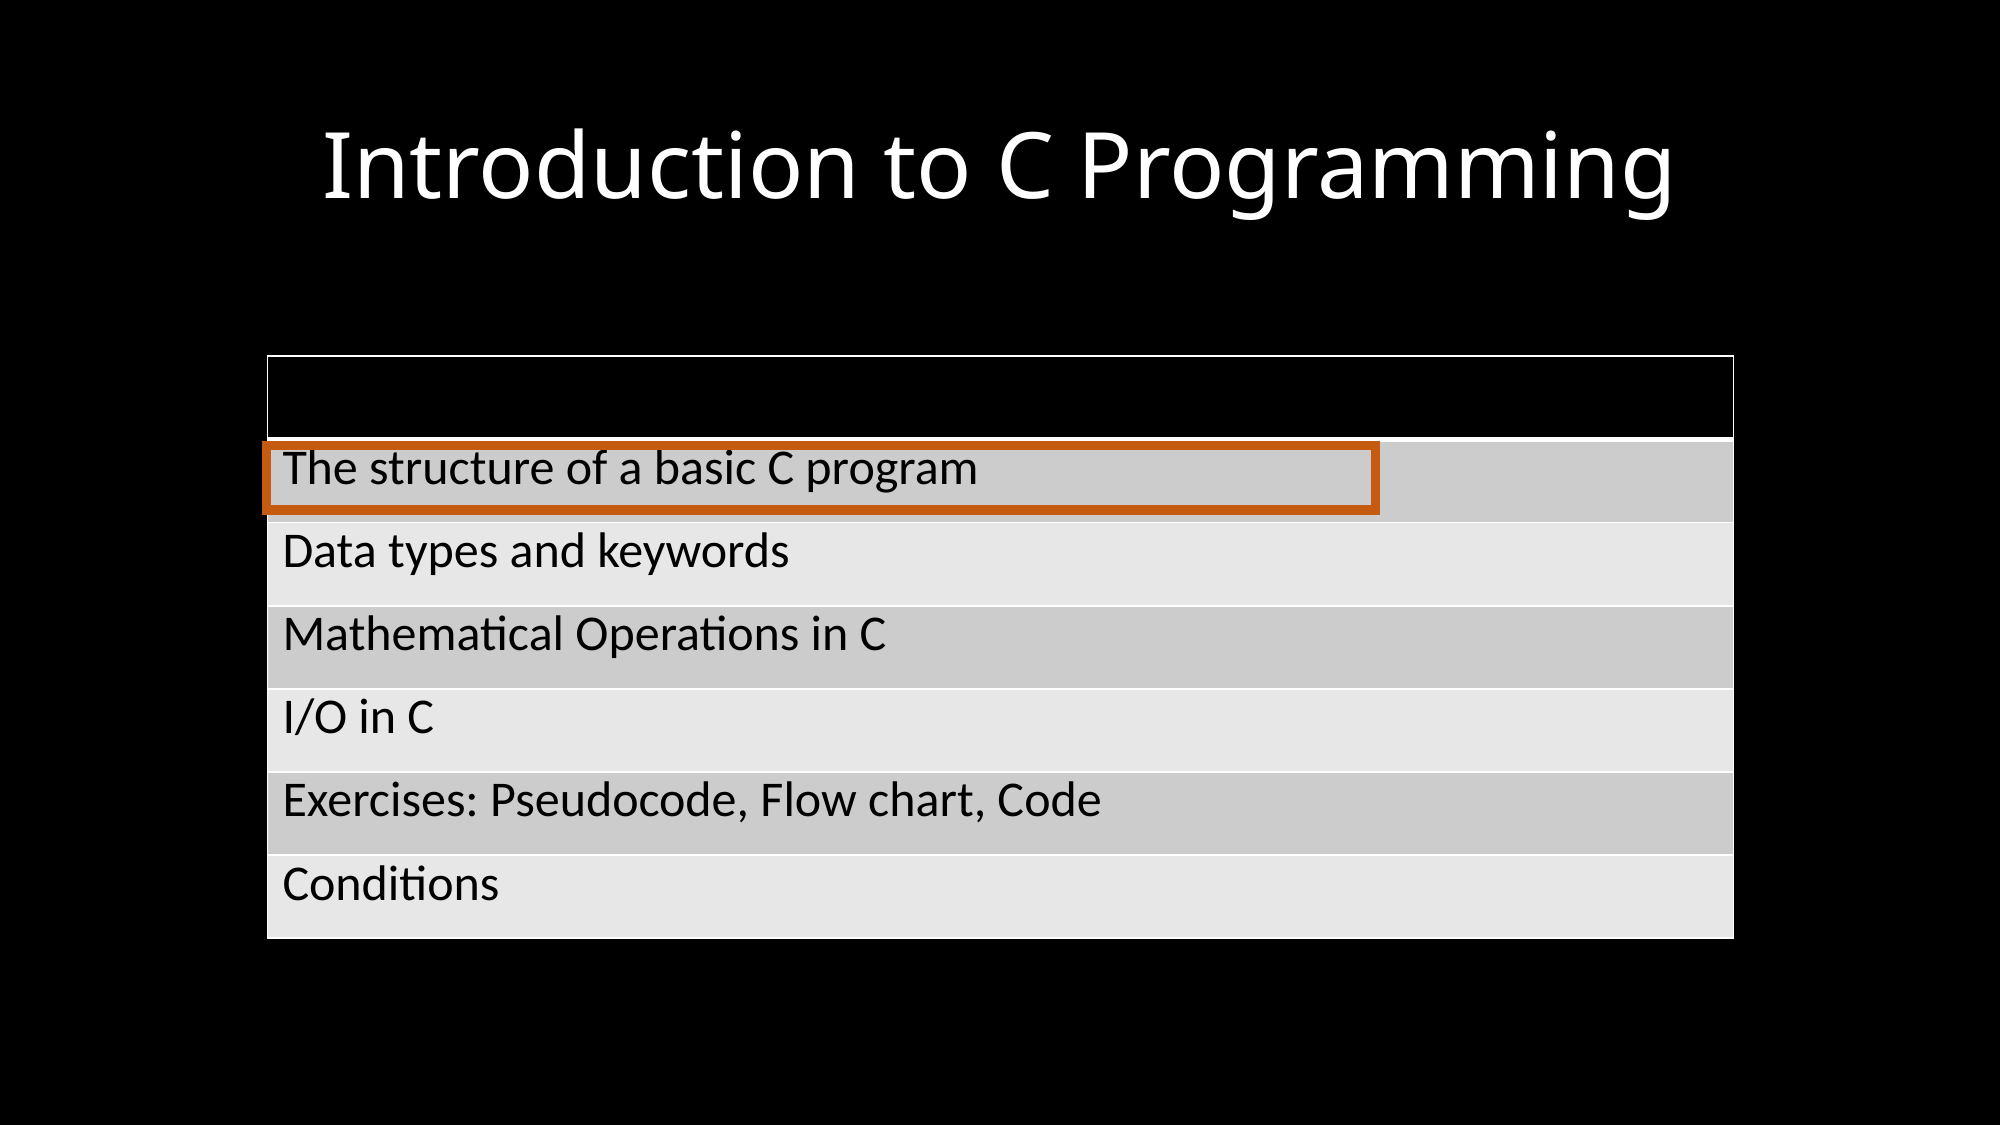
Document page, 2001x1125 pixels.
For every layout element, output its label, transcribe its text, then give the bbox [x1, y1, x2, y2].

table_cell The structure of a basic C program [268, 442, 1733, 522]
table_cell Data types and keywords [268, 523, 1733, 605]
title Introduction to C Programming [137, 59, 1863, 278]
table_cell Conditions [268, 856, 1733, 937]
table_cell I/O in C [268, 690, 1733, 771]
table_cell Mathematical Operations in C [268, 607, 1733, 688]
table_header [268, 357, 1733, 437]
table_cell Exercises: Pseudocode, Flow chart, Code [268, 773, 1733, 854]
text_box [265, 444, 1376, 511]
